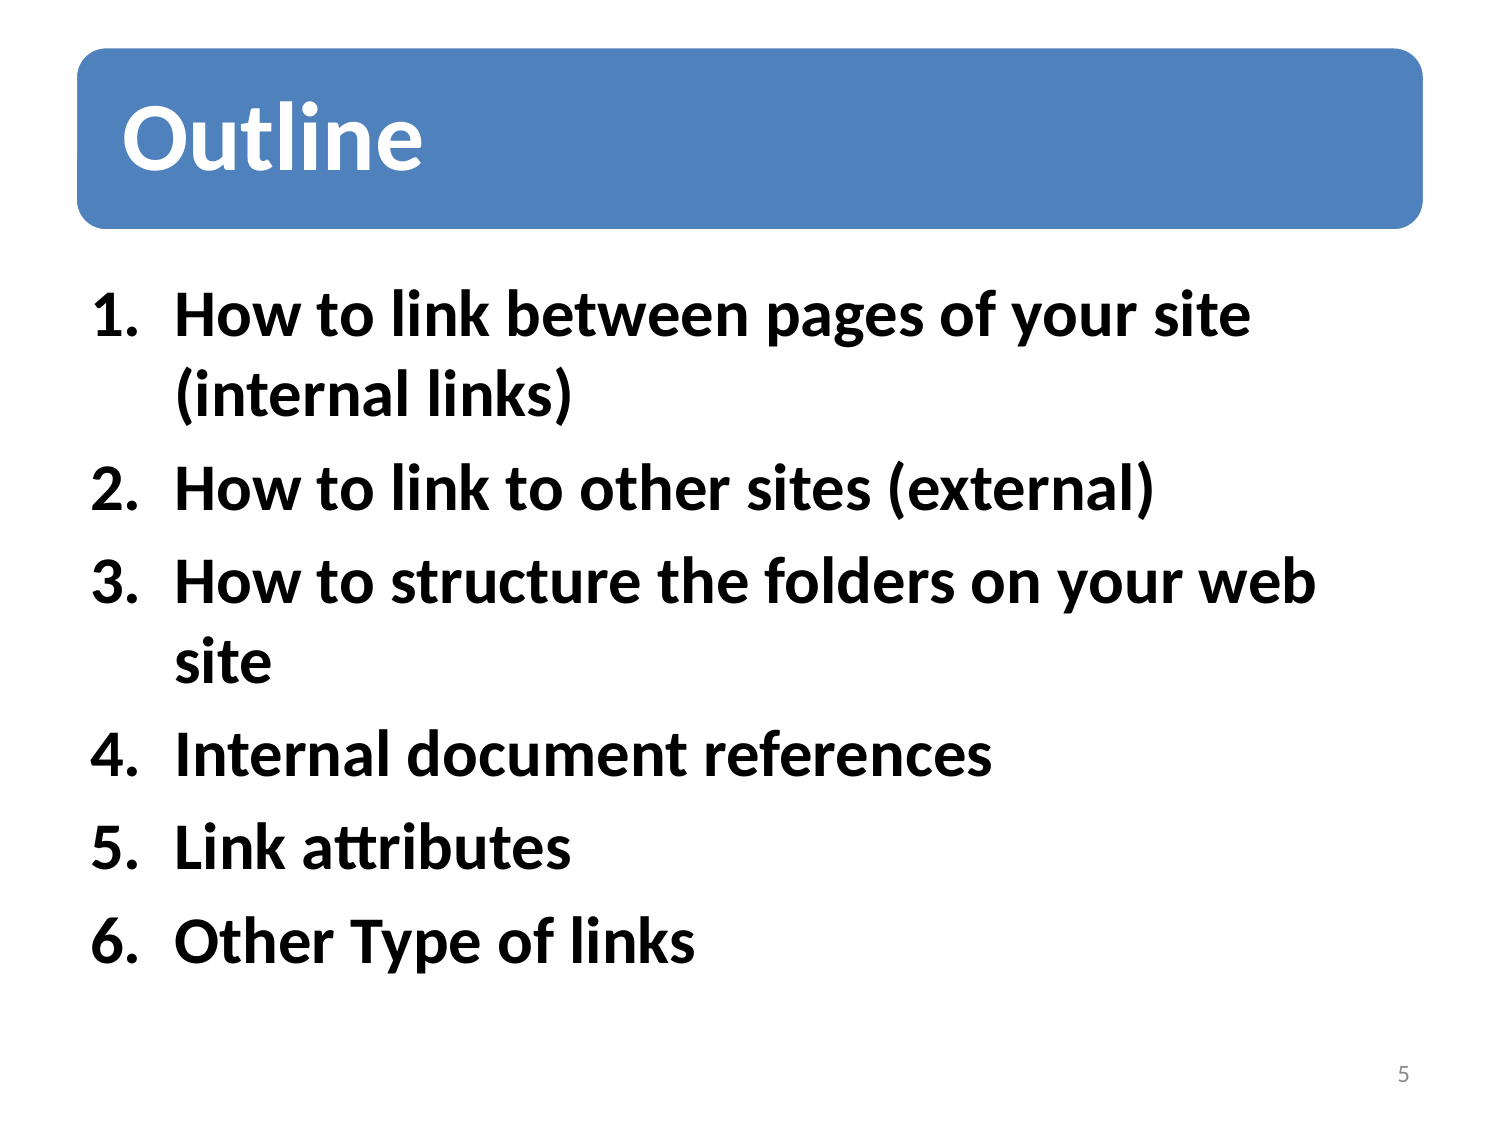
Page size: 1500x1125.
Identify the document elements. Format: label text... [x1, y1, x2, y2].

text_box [74, 44, 1426, 233]
slide_number 5 [1074, 1042, 1425, 1103]
list How to link between pages of your site (internal links) How to link to other sites (external) How to structure the folders on your web site Internal document references Link attributes Other Type of links [75, 262, 1425, 1005]
